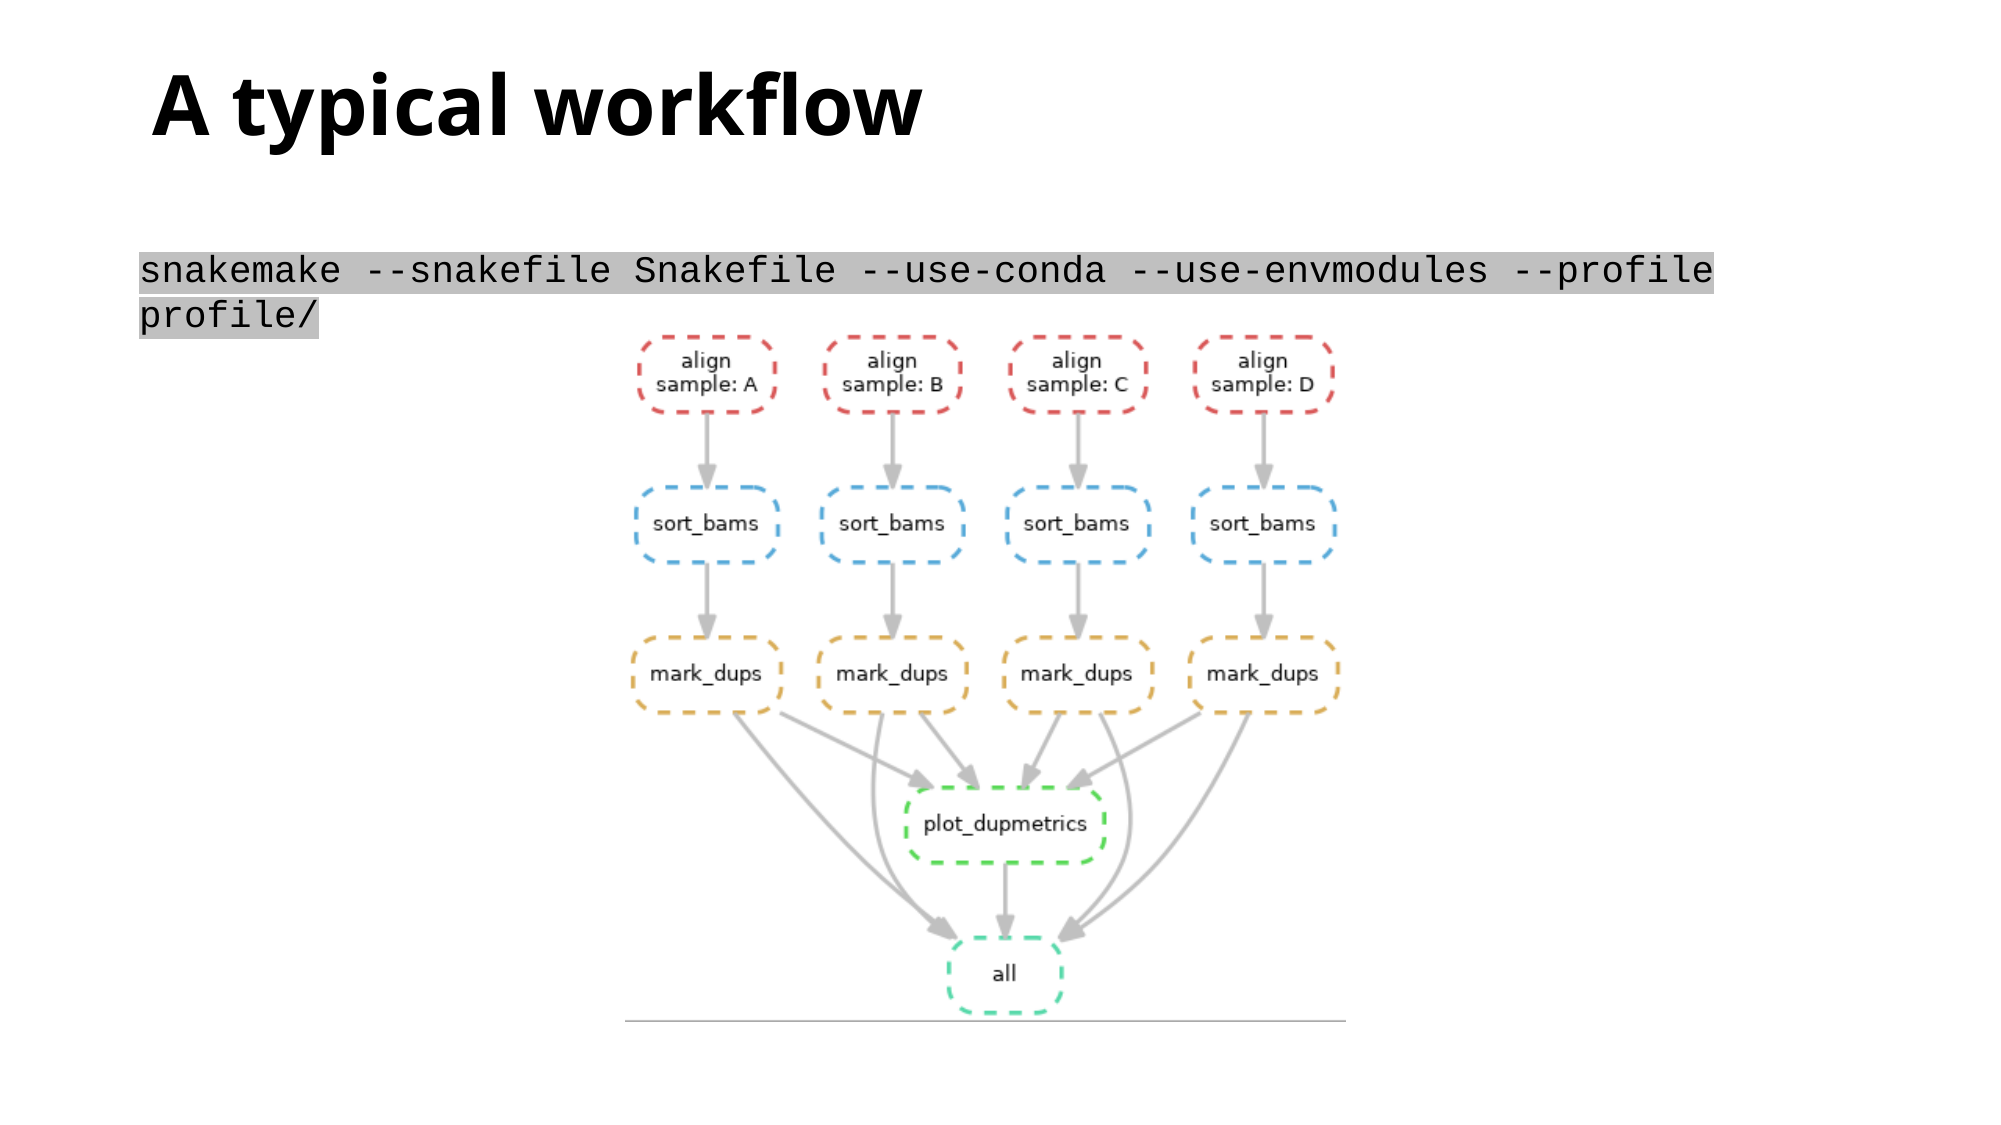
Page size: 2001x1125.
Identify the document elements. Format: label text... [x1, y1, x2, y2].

title A typical workflow [137, 0, 1863, 218]
text_box snakemake --snakefile Snakefile --use-conda --use-envmodules --profile profile/ [124, 238, 1888, 343]
picture [625, 329, 1346, 1022]
